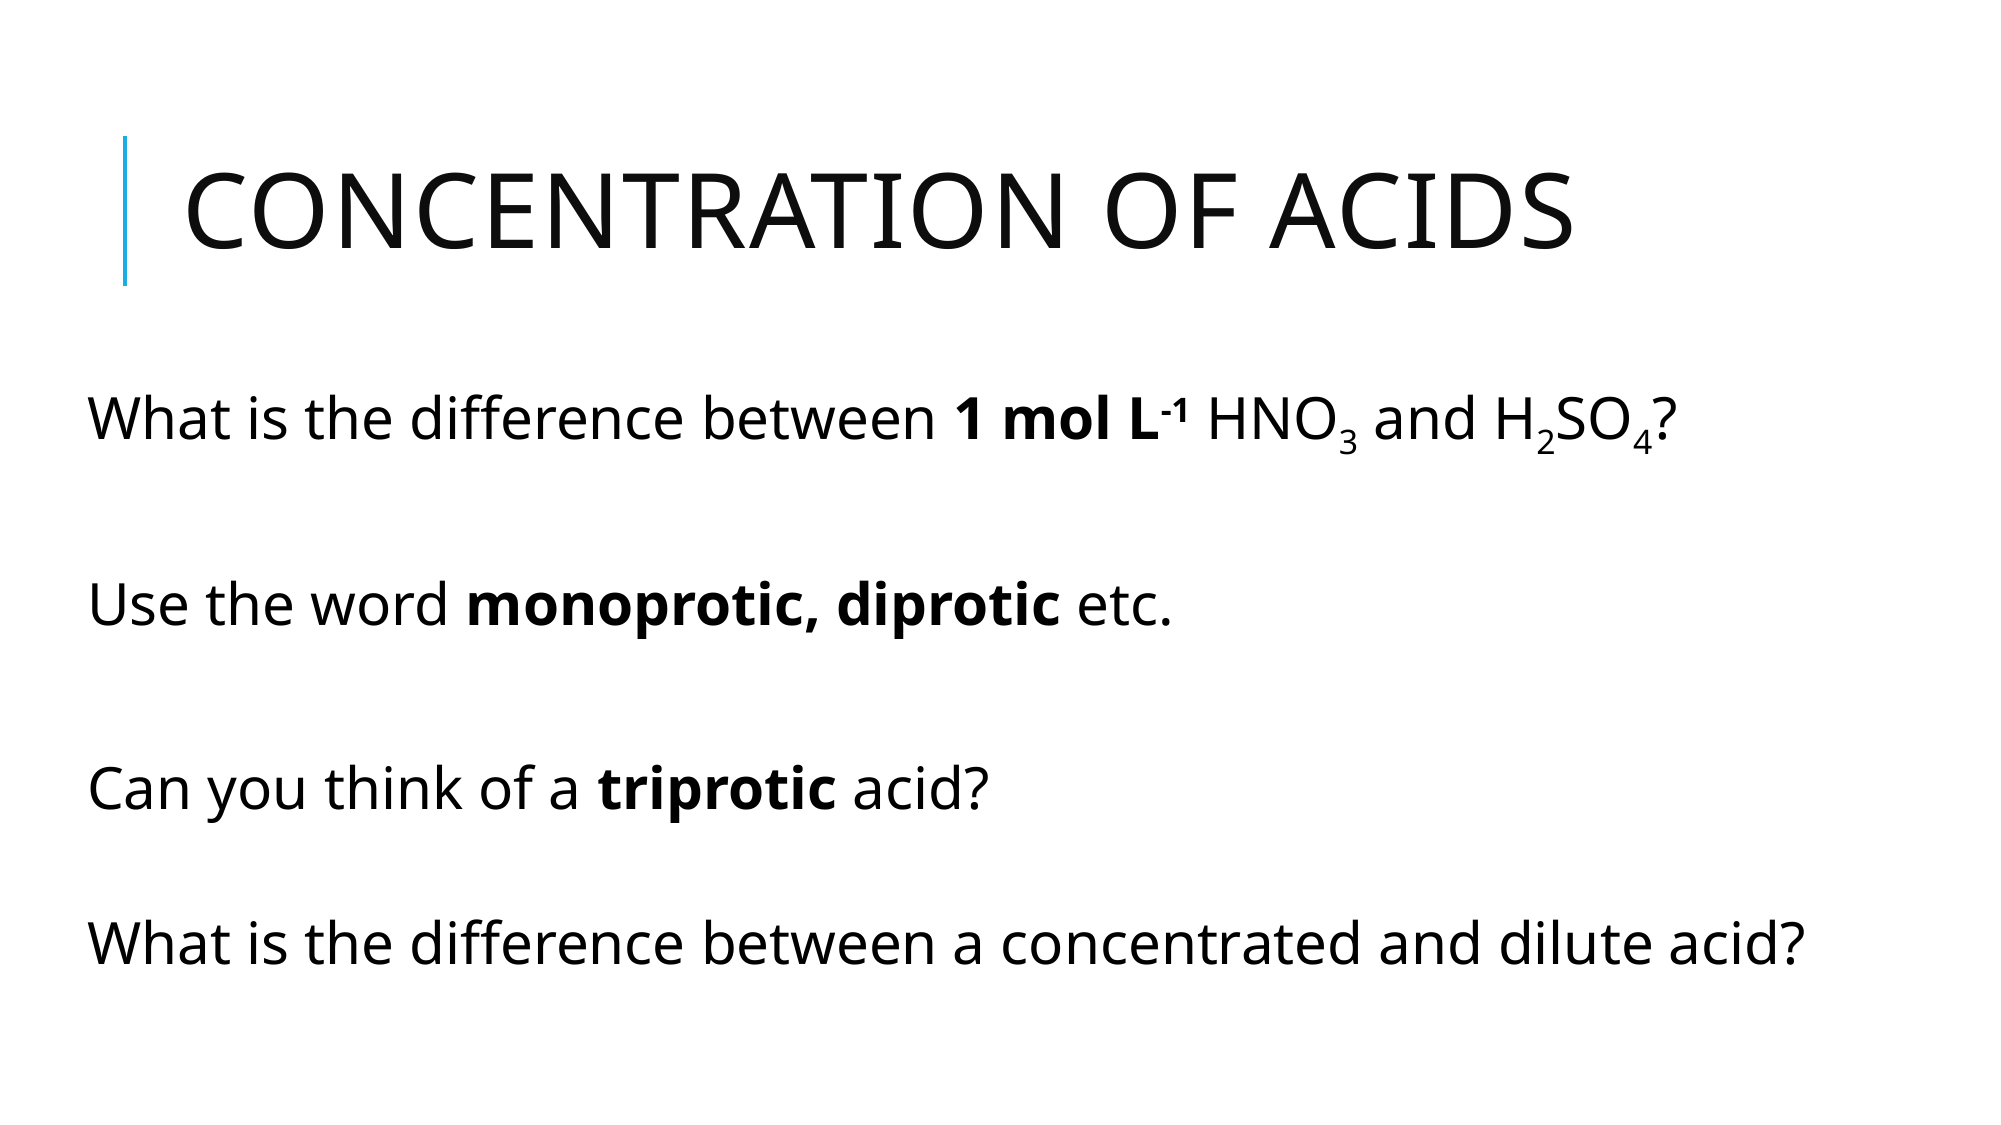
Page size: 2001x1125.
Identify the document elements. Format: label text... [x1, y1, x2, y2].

list What is the difference between 1 mol L-1 HNO3 and H2SO4? Use the word monoprotic, diprotic etc. Can you think of a triprotic acid? What is the difference between a concentrated and dilute acid? [64, 375, 1907, 1035]
title Concentration of Acids [168, 96, 1763, 342]
